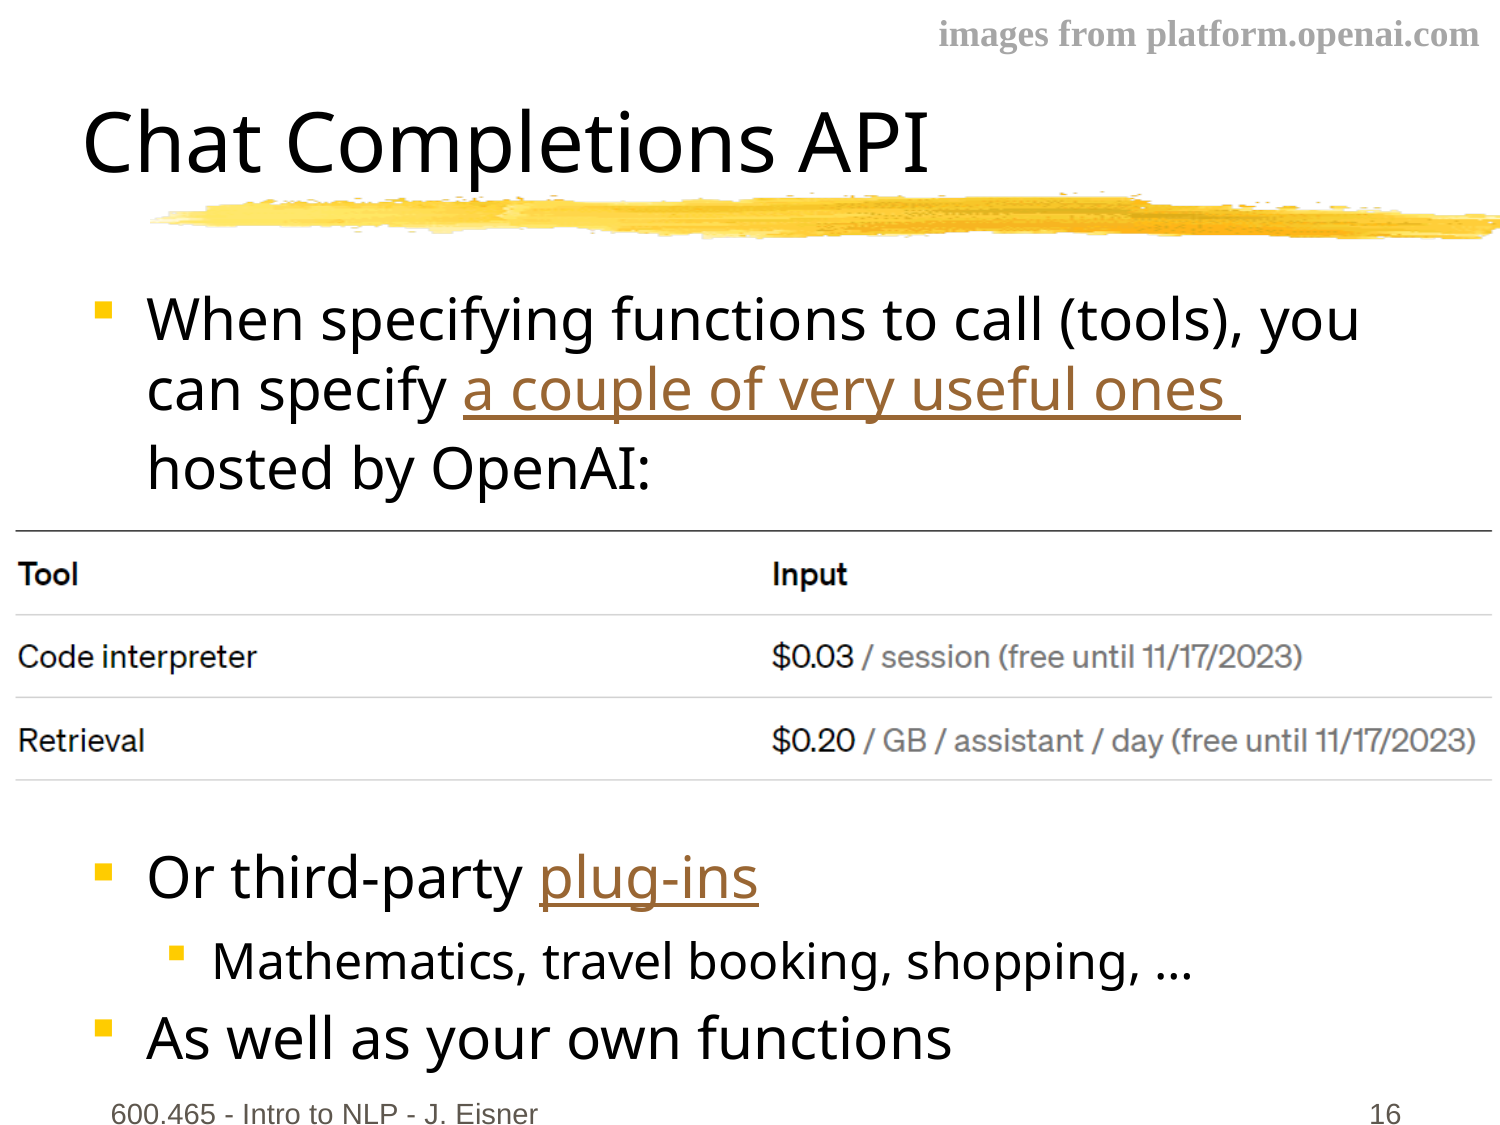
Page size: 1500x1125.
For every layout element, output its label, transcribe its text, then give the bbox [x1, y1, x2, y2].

slide_number 16 [1103, 1062, 1417, 1125]
list When specifying functions to call (tools), you can specify a couple of very useful ones hosted by OpenAI: Or third-party plug-ins Mathematics, travel booking, shopping, … As well as your own functions [75, 275, 1417, 510]
title Chat Completions API [66, 8, 1342, 197]
picture [0, 512, 1500, 803]
footer 600.465 - Intro to NLP - J. Eisner [87, 1062, 563, 1125]
picture [150, 186, 1500, 250]
text_box images from platform.openai.com [923, 1, 1495, 61]
list When specifying functions to call (tools), you can specify a couple of very useful ones hosted by OpenAI: Or third-party plug-ins Mathematics, travel booking, shopping, … As well as your own functions [75, 811, 1417, 1038]
